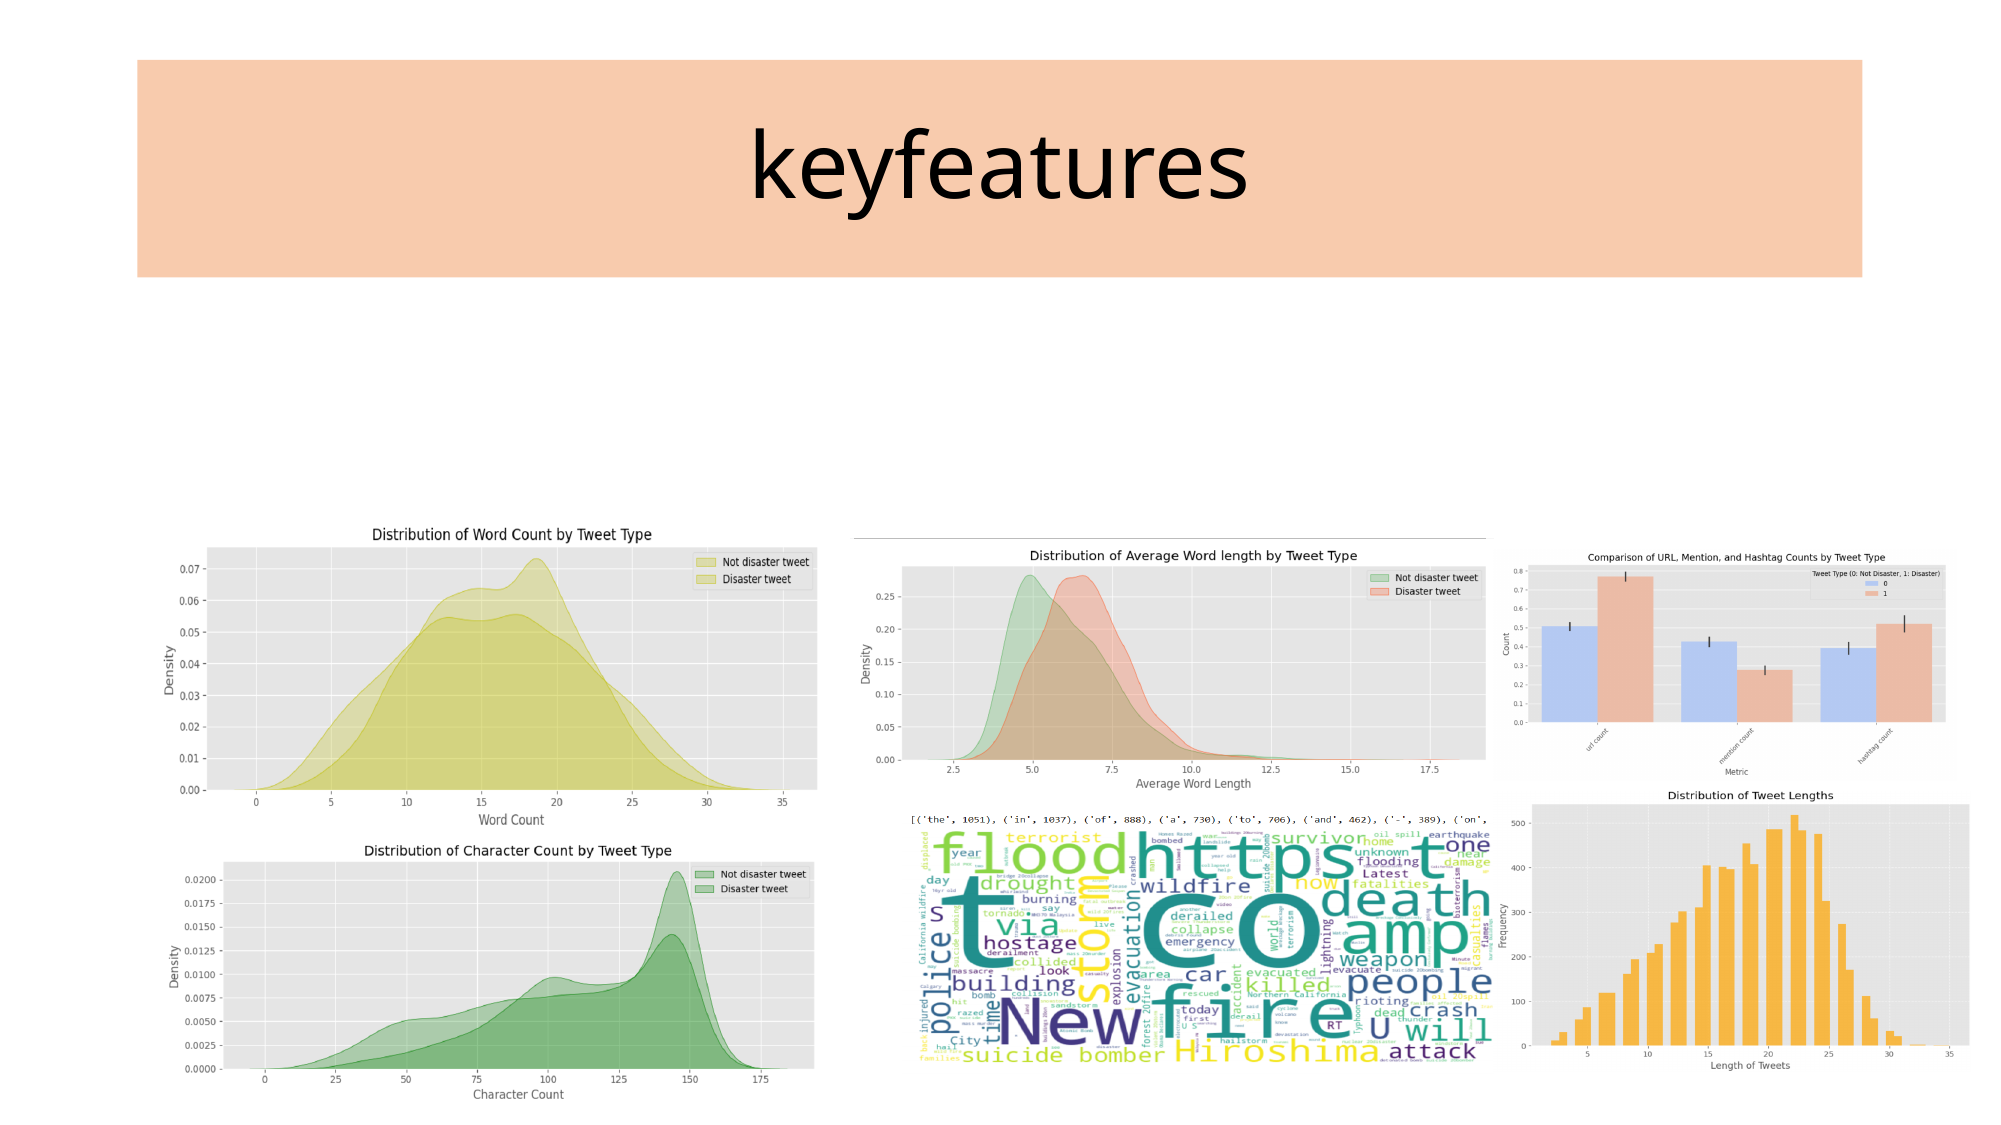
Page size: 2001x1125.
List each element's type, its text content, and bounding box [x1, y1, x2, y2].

picture [157, 520, 822, 1102]
title keyfeatures [137, 59, 1863, 278]
picture [850, 538, 1971, 1074]
